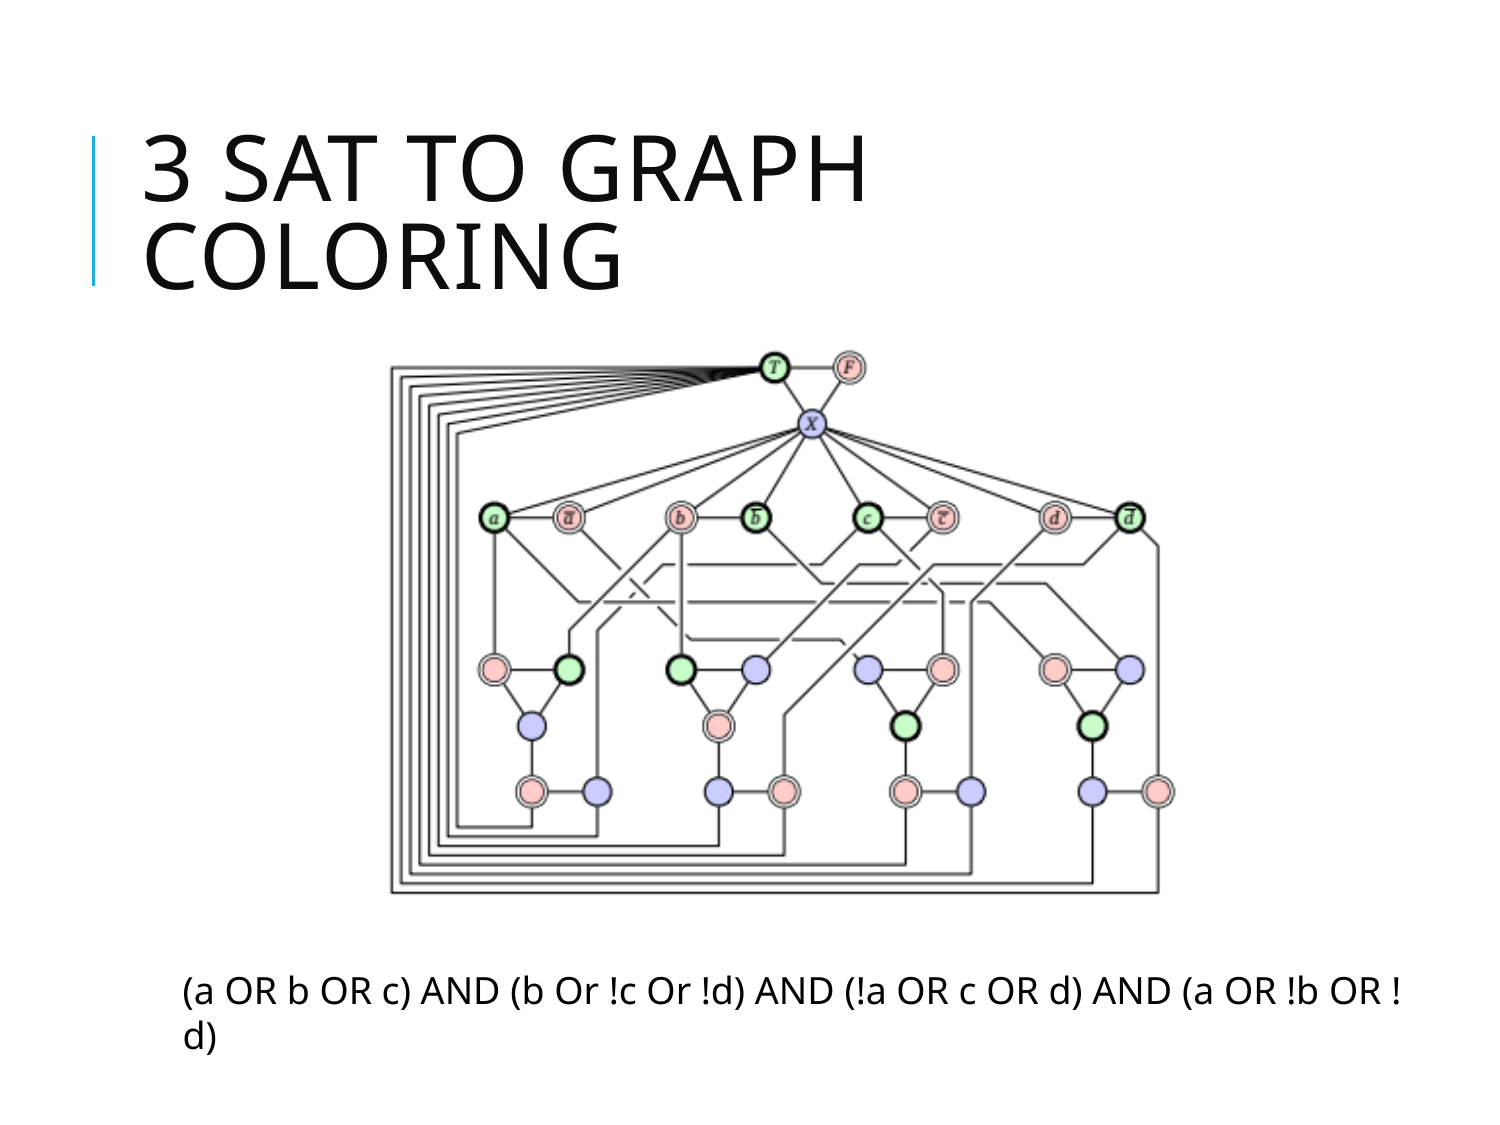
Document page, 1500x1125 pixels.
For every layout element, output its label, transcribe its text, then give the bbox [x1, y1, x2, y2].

text_box (a OR b OR c) AND (b Or !c Or !d) AND (!a OR c OR d) AND (a OR !b OR !d) [167, 959, 1432, 1065]
title 3 SAT to Graph Coloring [126, 96, 1322, 342]
picture [303, 333, 1233, 903]
